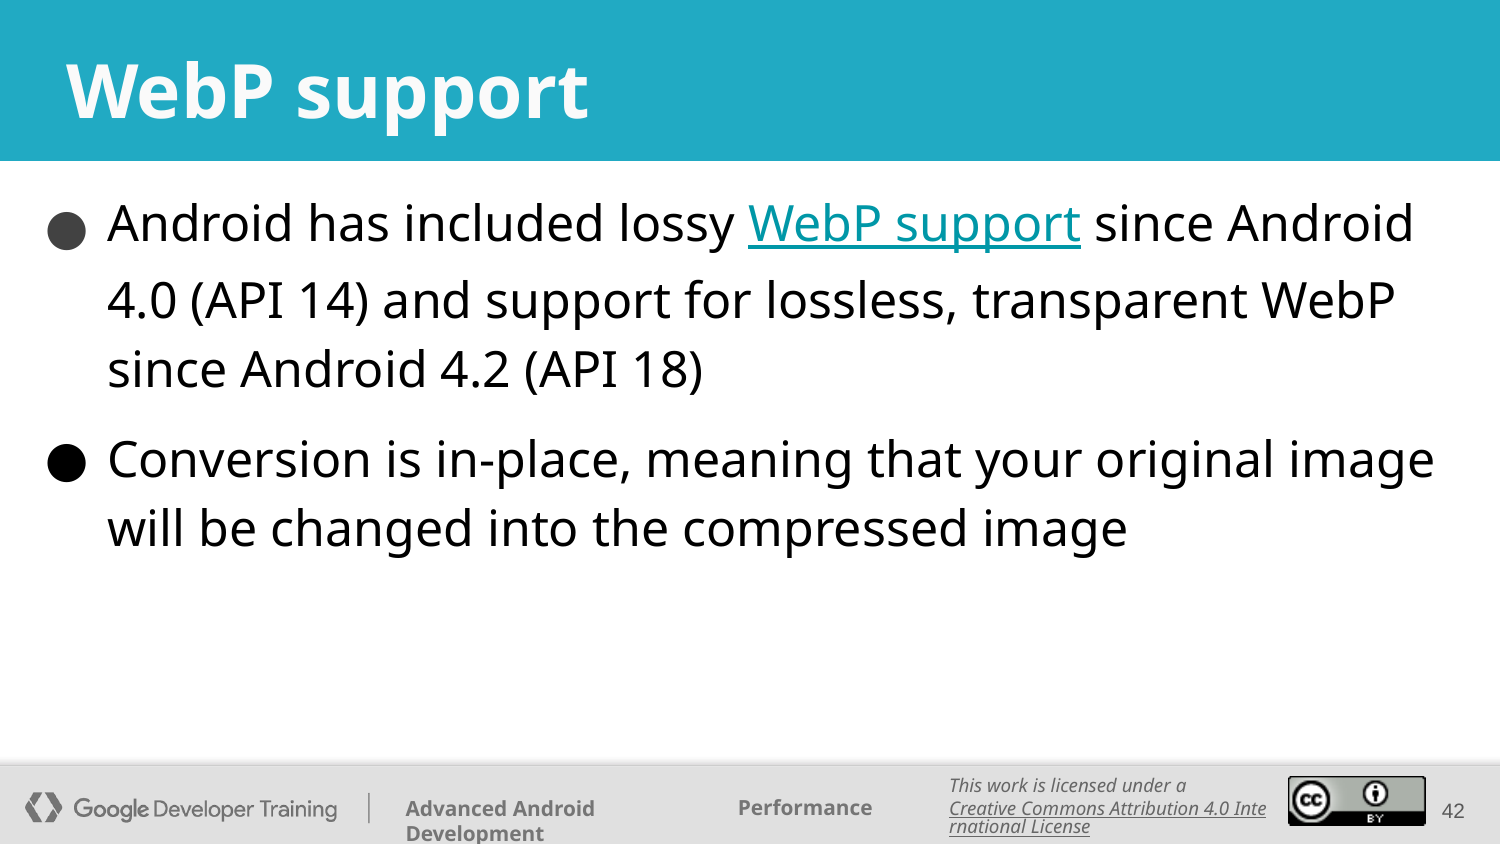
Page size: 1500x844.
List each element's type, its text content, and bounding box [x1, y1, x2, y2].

title WebP support [51, 28, 1449, 122]
list Android has included lossy WebP support since Android 4.0 (API 14) and support for lossless, transparent WebP since Android 4.2 (API 18) Conversion is in-place, meaning that your original image will be changed into the compressed image [17, 166, 1491, 758]
slide_number ‹#› [1389, 777, 1480, 842]
picture [0, 161, 1500, 844]
